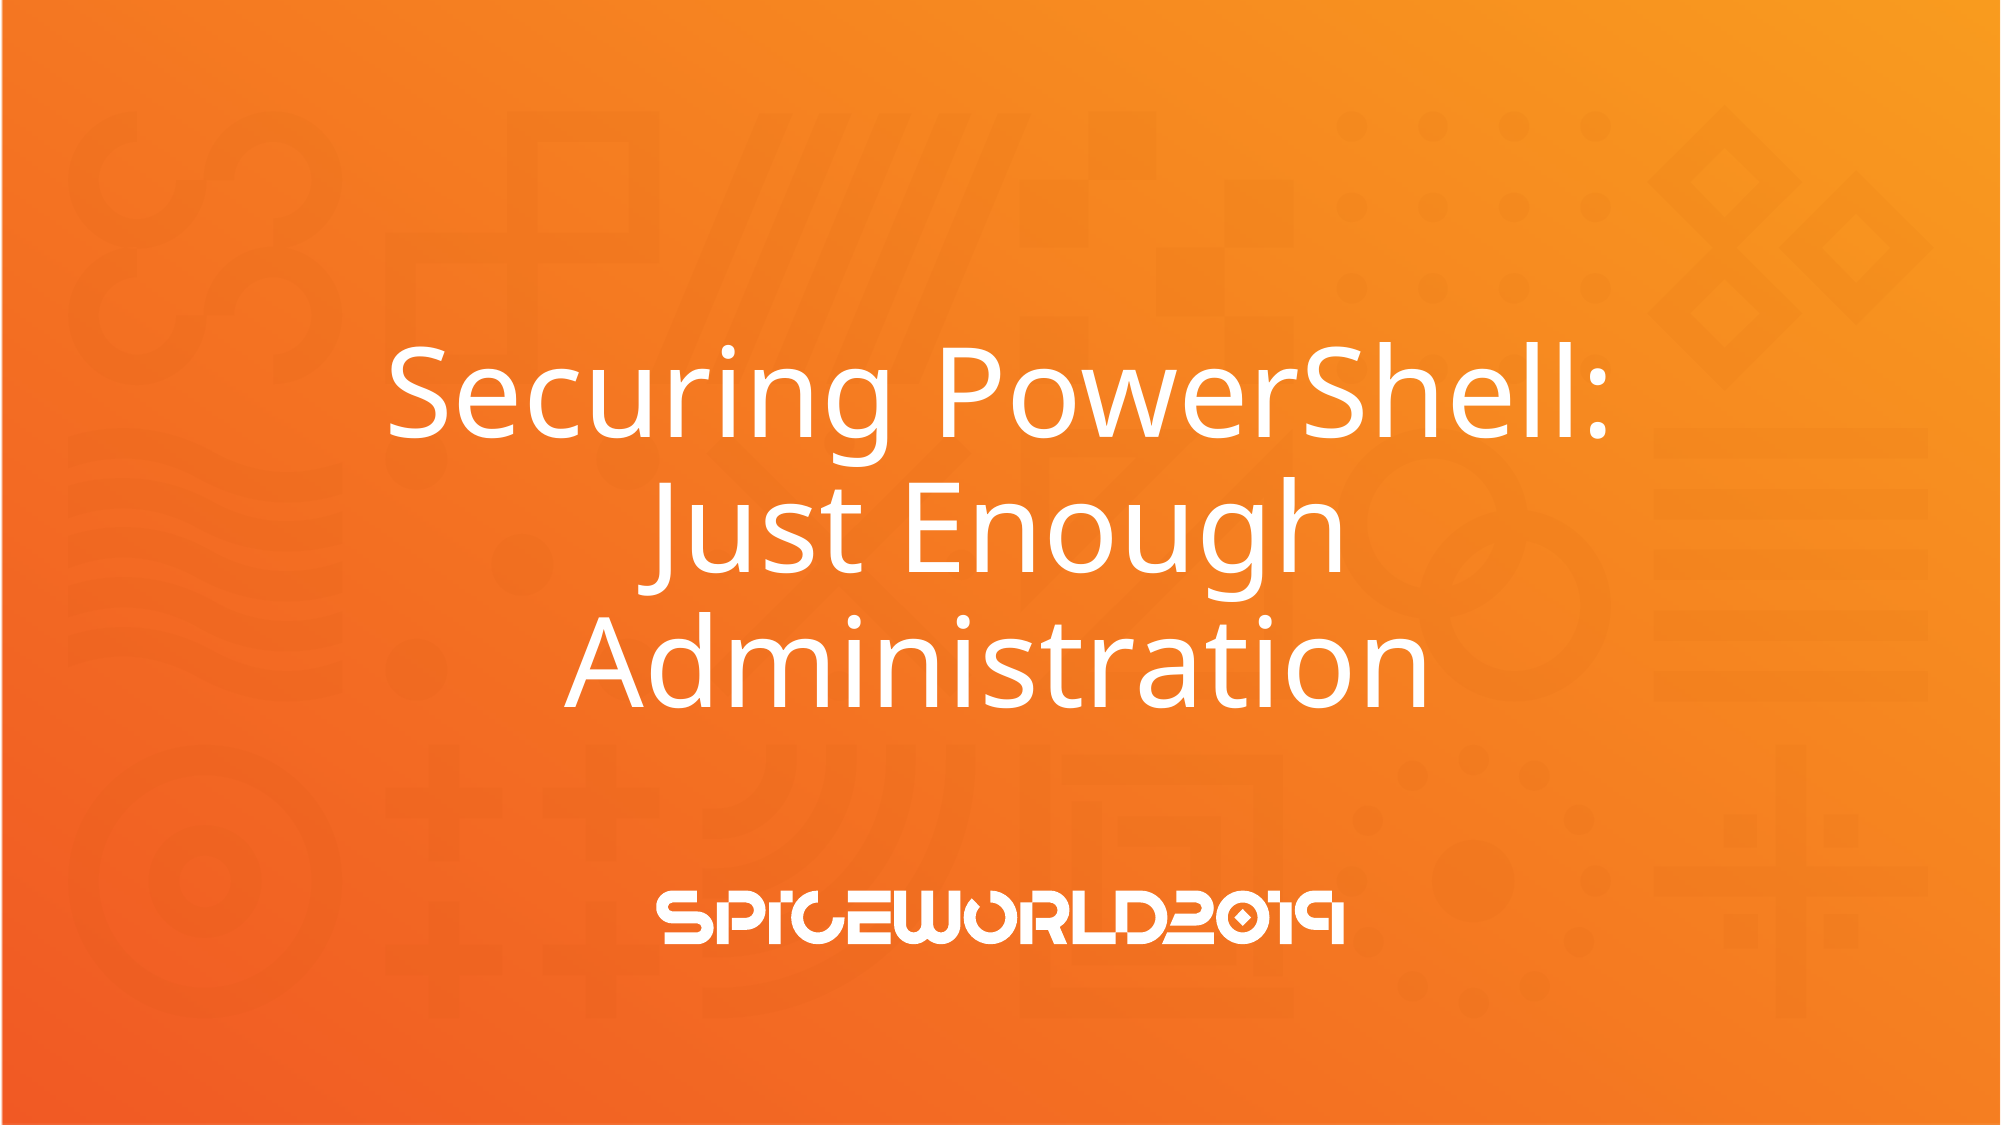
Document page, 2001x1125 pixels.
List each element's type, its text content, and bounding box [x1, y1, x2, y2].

picture [3, 0, 2000, 1125]
title Securing PowerShell: Just Enough Administration [249, 336, 1750, 728]
